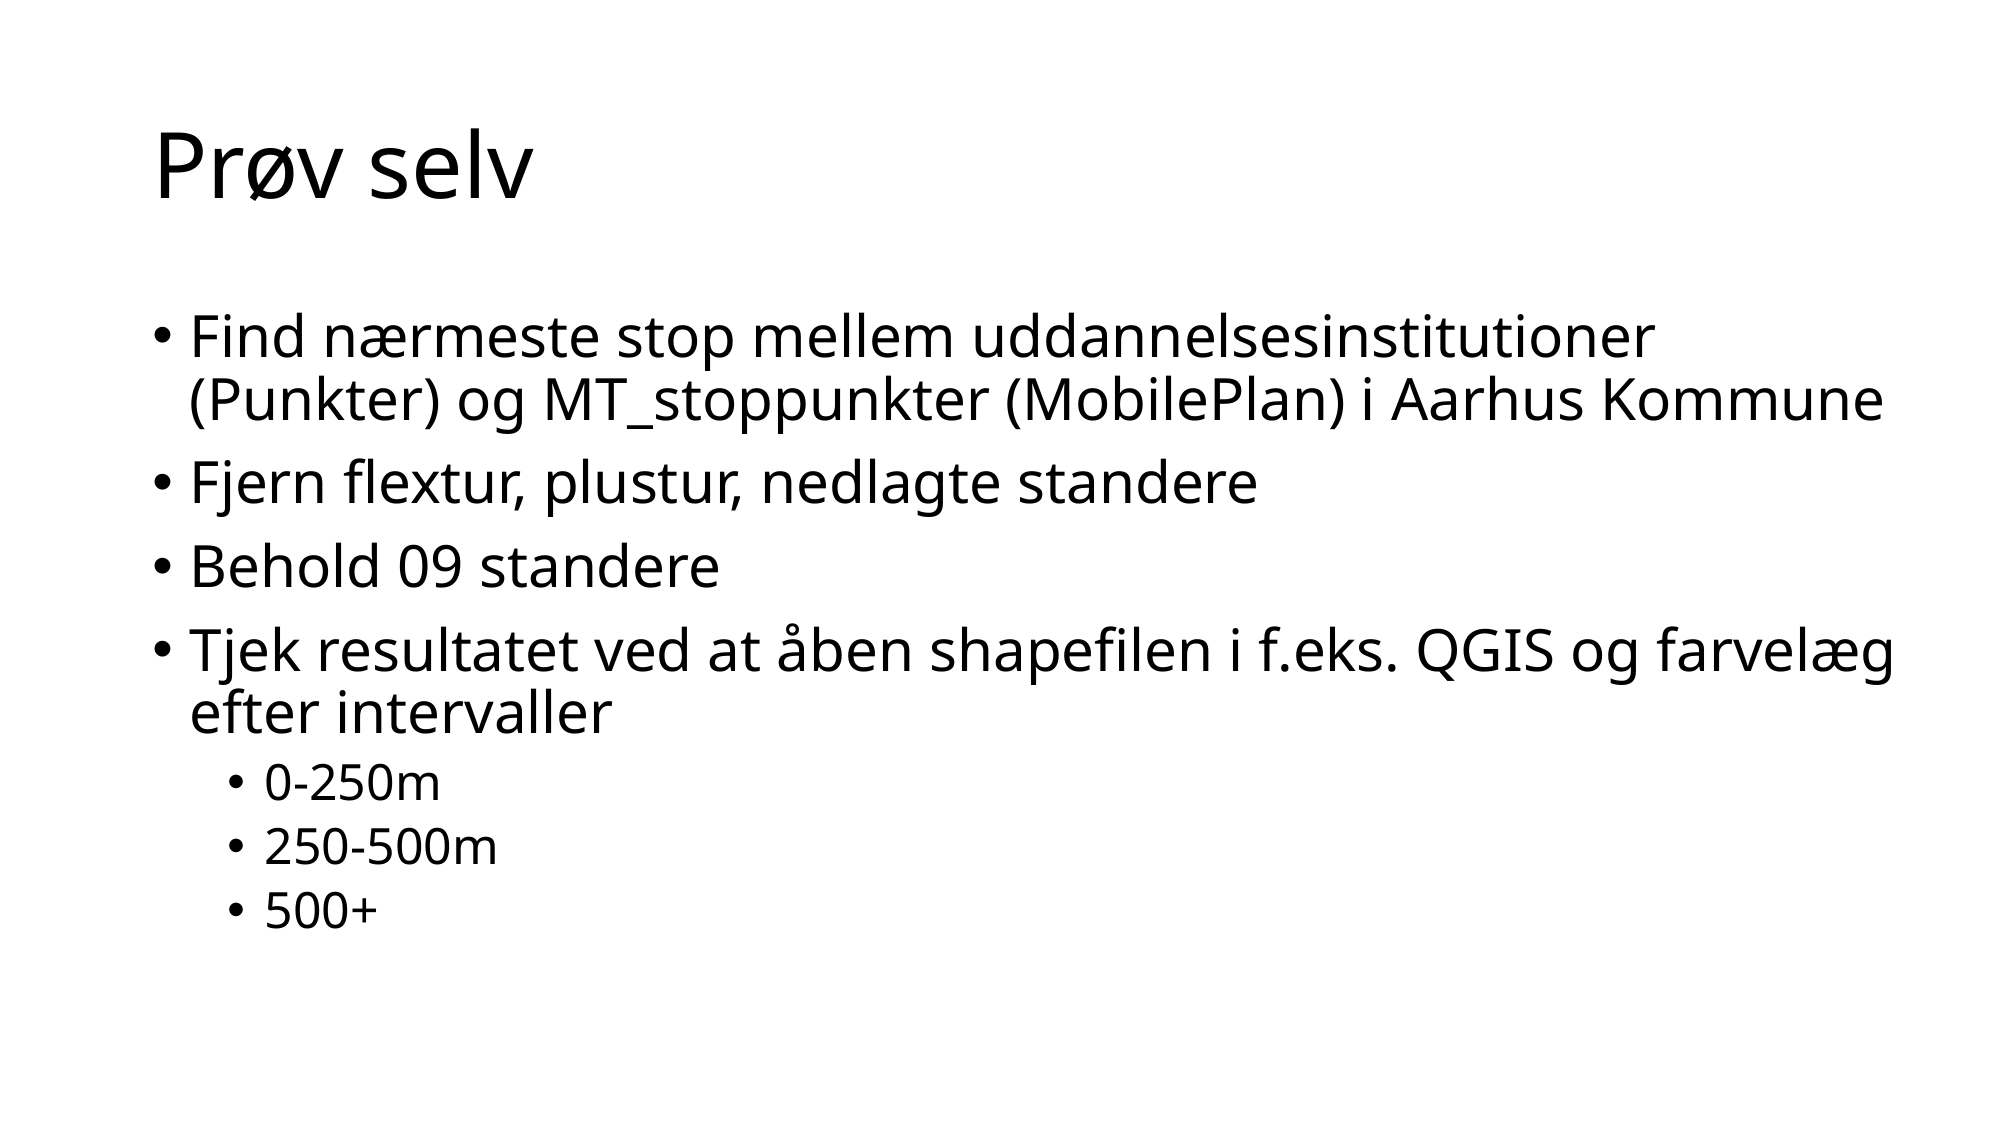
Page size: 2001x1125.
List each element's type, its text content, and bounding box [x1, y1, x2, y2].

title Prøv selv [137, 59, 1863, 278]
list Find nærmeste stop mellem uddannelsesinstitutioner (Punkter) og MT_stoppunkter (MobilePlan) i Aarhus Kommune Fjern flextur, plustur, nedlagte standere Behold 09 standere Tjek resultatet ved at åben shapefilen i f.eks. QGIS og farvelæg efter intervaller 0-250m 250-500m 500+ [137, 299, 1924, 1014]
